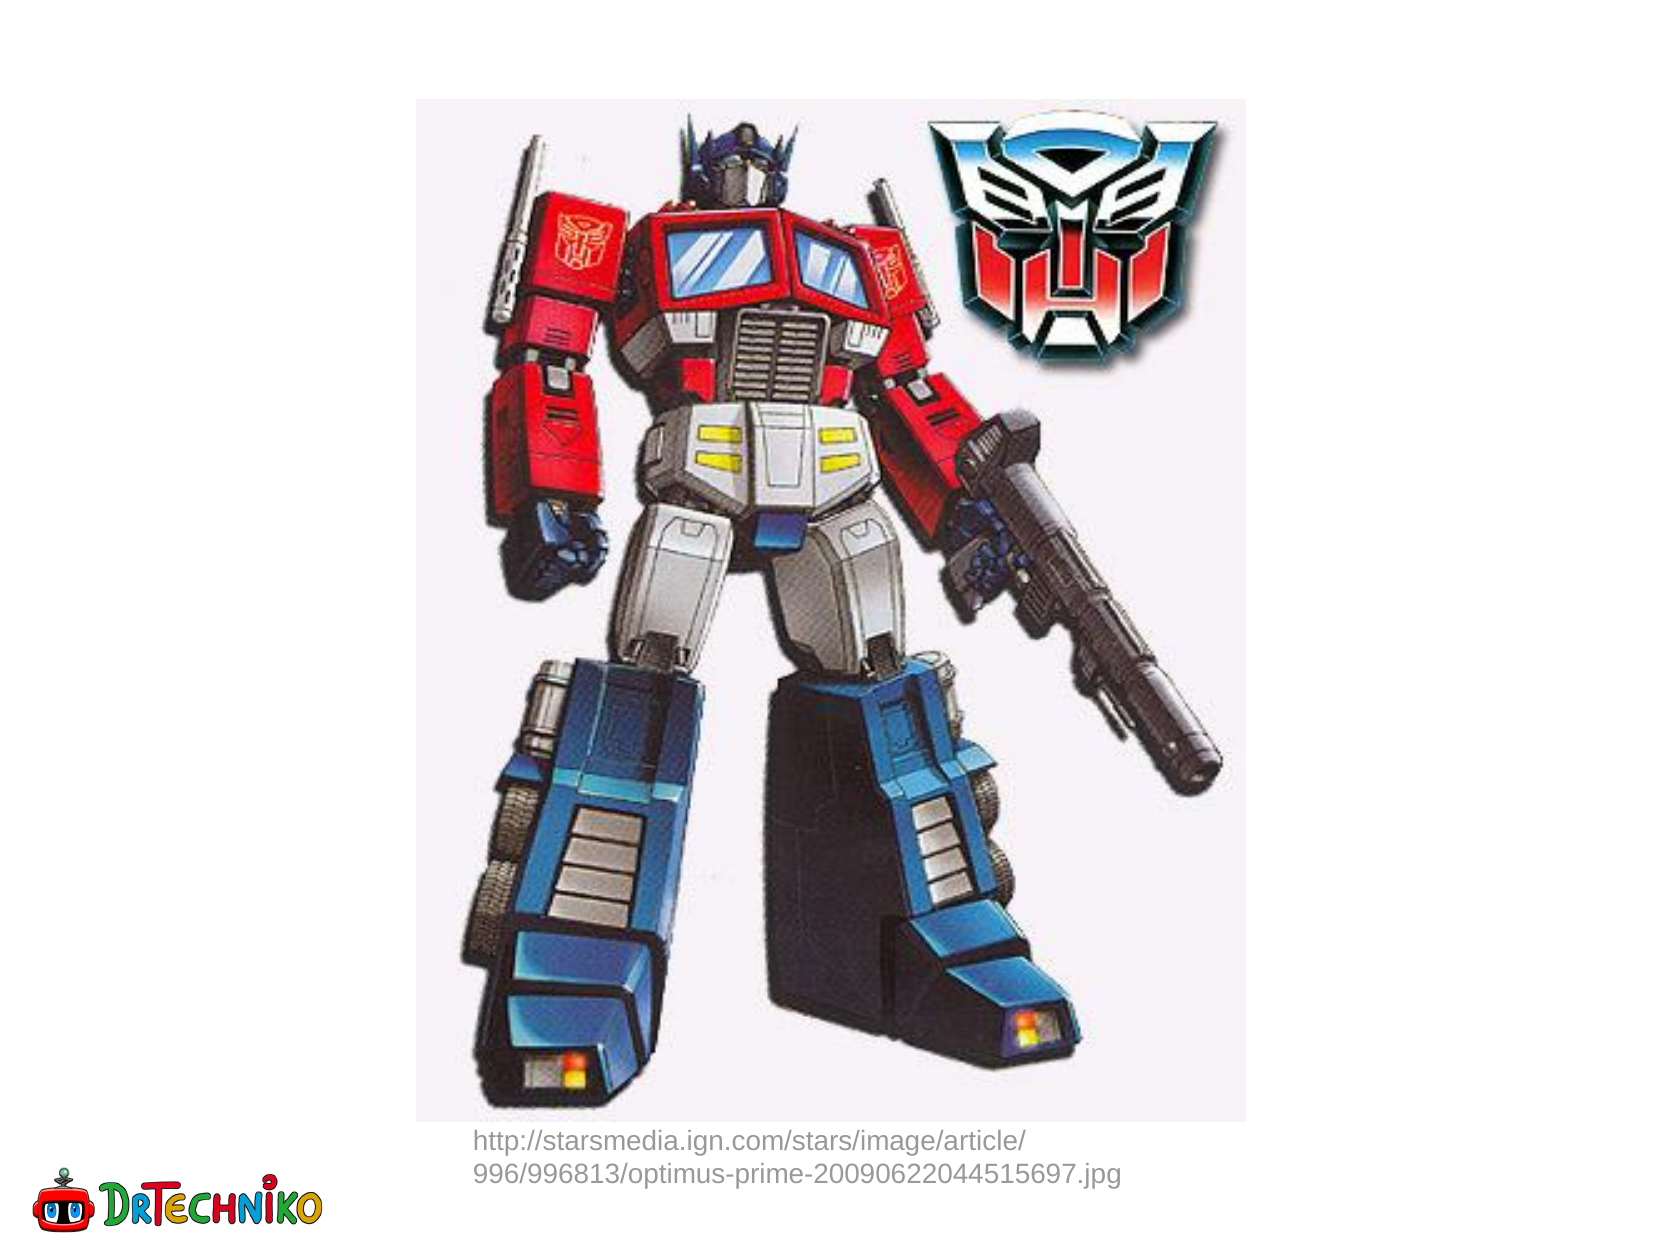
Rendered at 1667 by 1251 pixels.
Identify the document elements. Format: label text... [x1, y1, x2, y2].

picture [416, 99, 1246, 1122]
text_box http://starsmedia.ign.com/stars/image/article/996/996813/optimus-prime-20090622044515697.jpg [466, 1130, 1200, 1224]
picture [16, 1166, 341, 1234]
